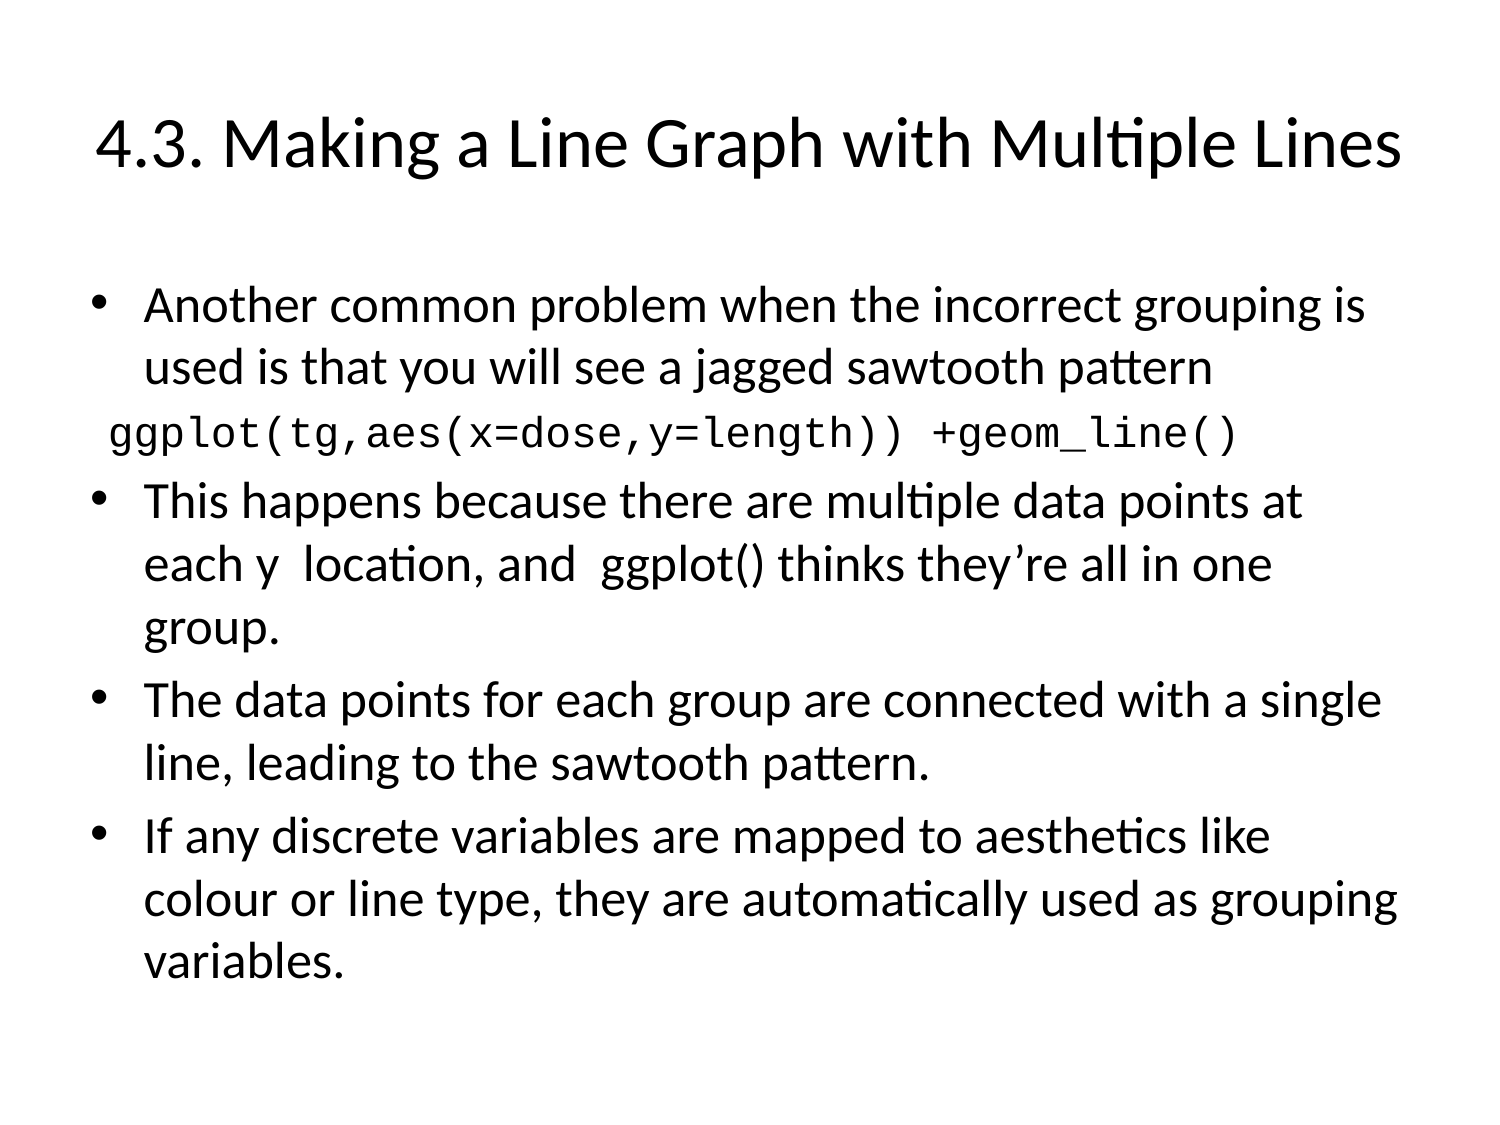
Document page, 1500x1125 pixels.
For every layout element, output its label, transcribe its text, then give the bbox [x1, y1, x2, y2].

title 4.3. Making a Line Graph with Multiple Lines [75, 45, 1425, 233]
list Another common problem when the incorrect grouping is used is that you will see a jagged sawtooth pattern ggplot(tg,aes(x=dose,y=length)) +geom_line() This happens because there are multiple data points at each y location, and ggplot() thinks they’re all in one group. The data points for each group are connected with a single line, leading to the sawtooth pattern. If any discrete variables are mapped to aesthetics like colour or line type, they are automatically used as grouping variables. [75, 262, 1425, 1005]
